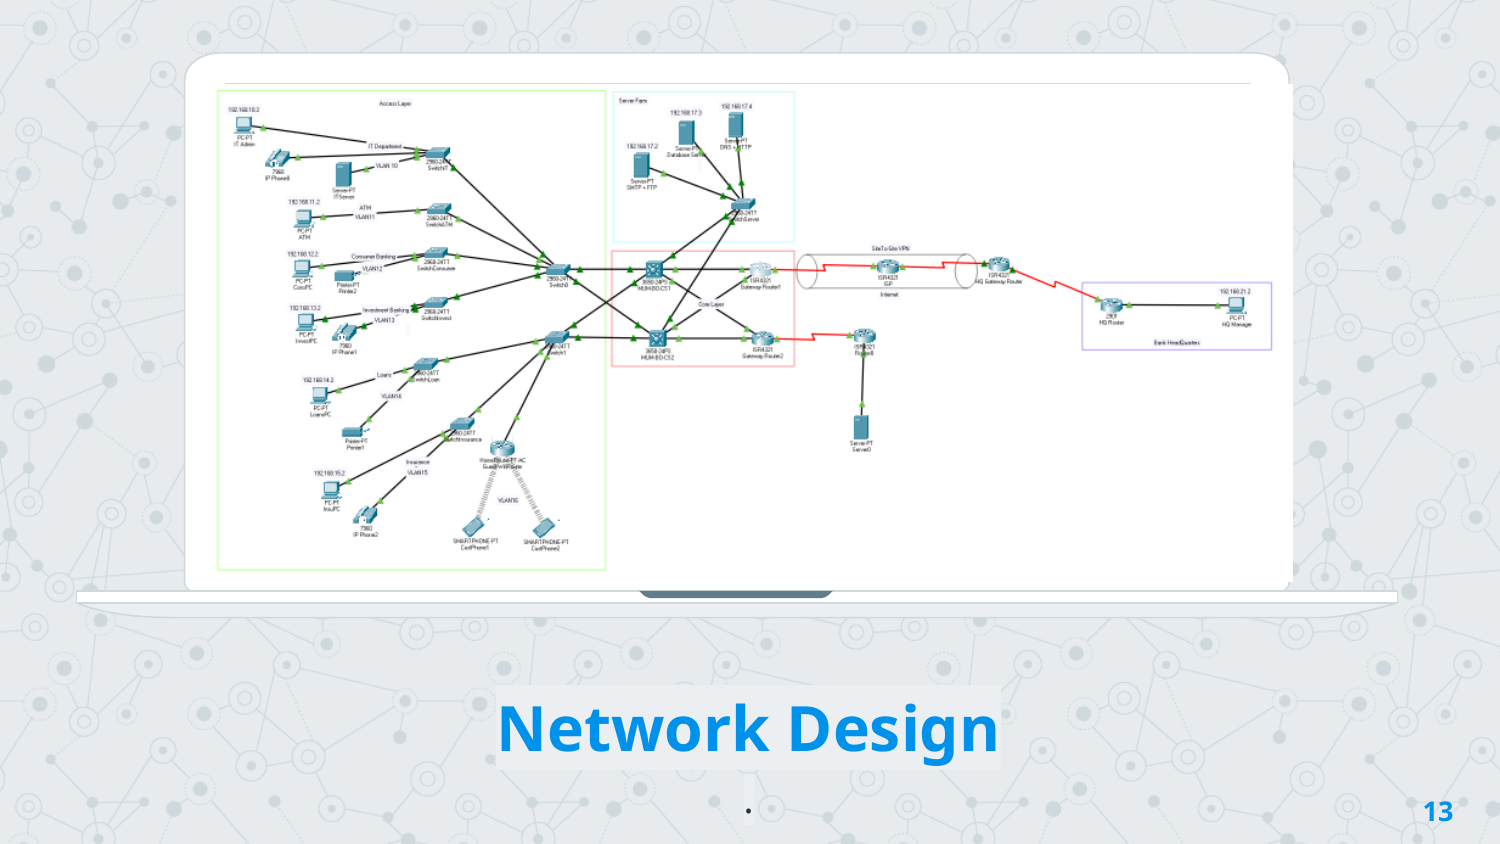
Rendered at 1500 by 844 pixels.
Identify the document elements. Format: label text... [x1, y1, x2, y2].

picture [207, 84, 1293, 582]
list Network Design . [76, 566, 1421, 837]
slide_number 13 [1378, 779, 1469, 844]
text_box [76, 52, 1398, 618]
